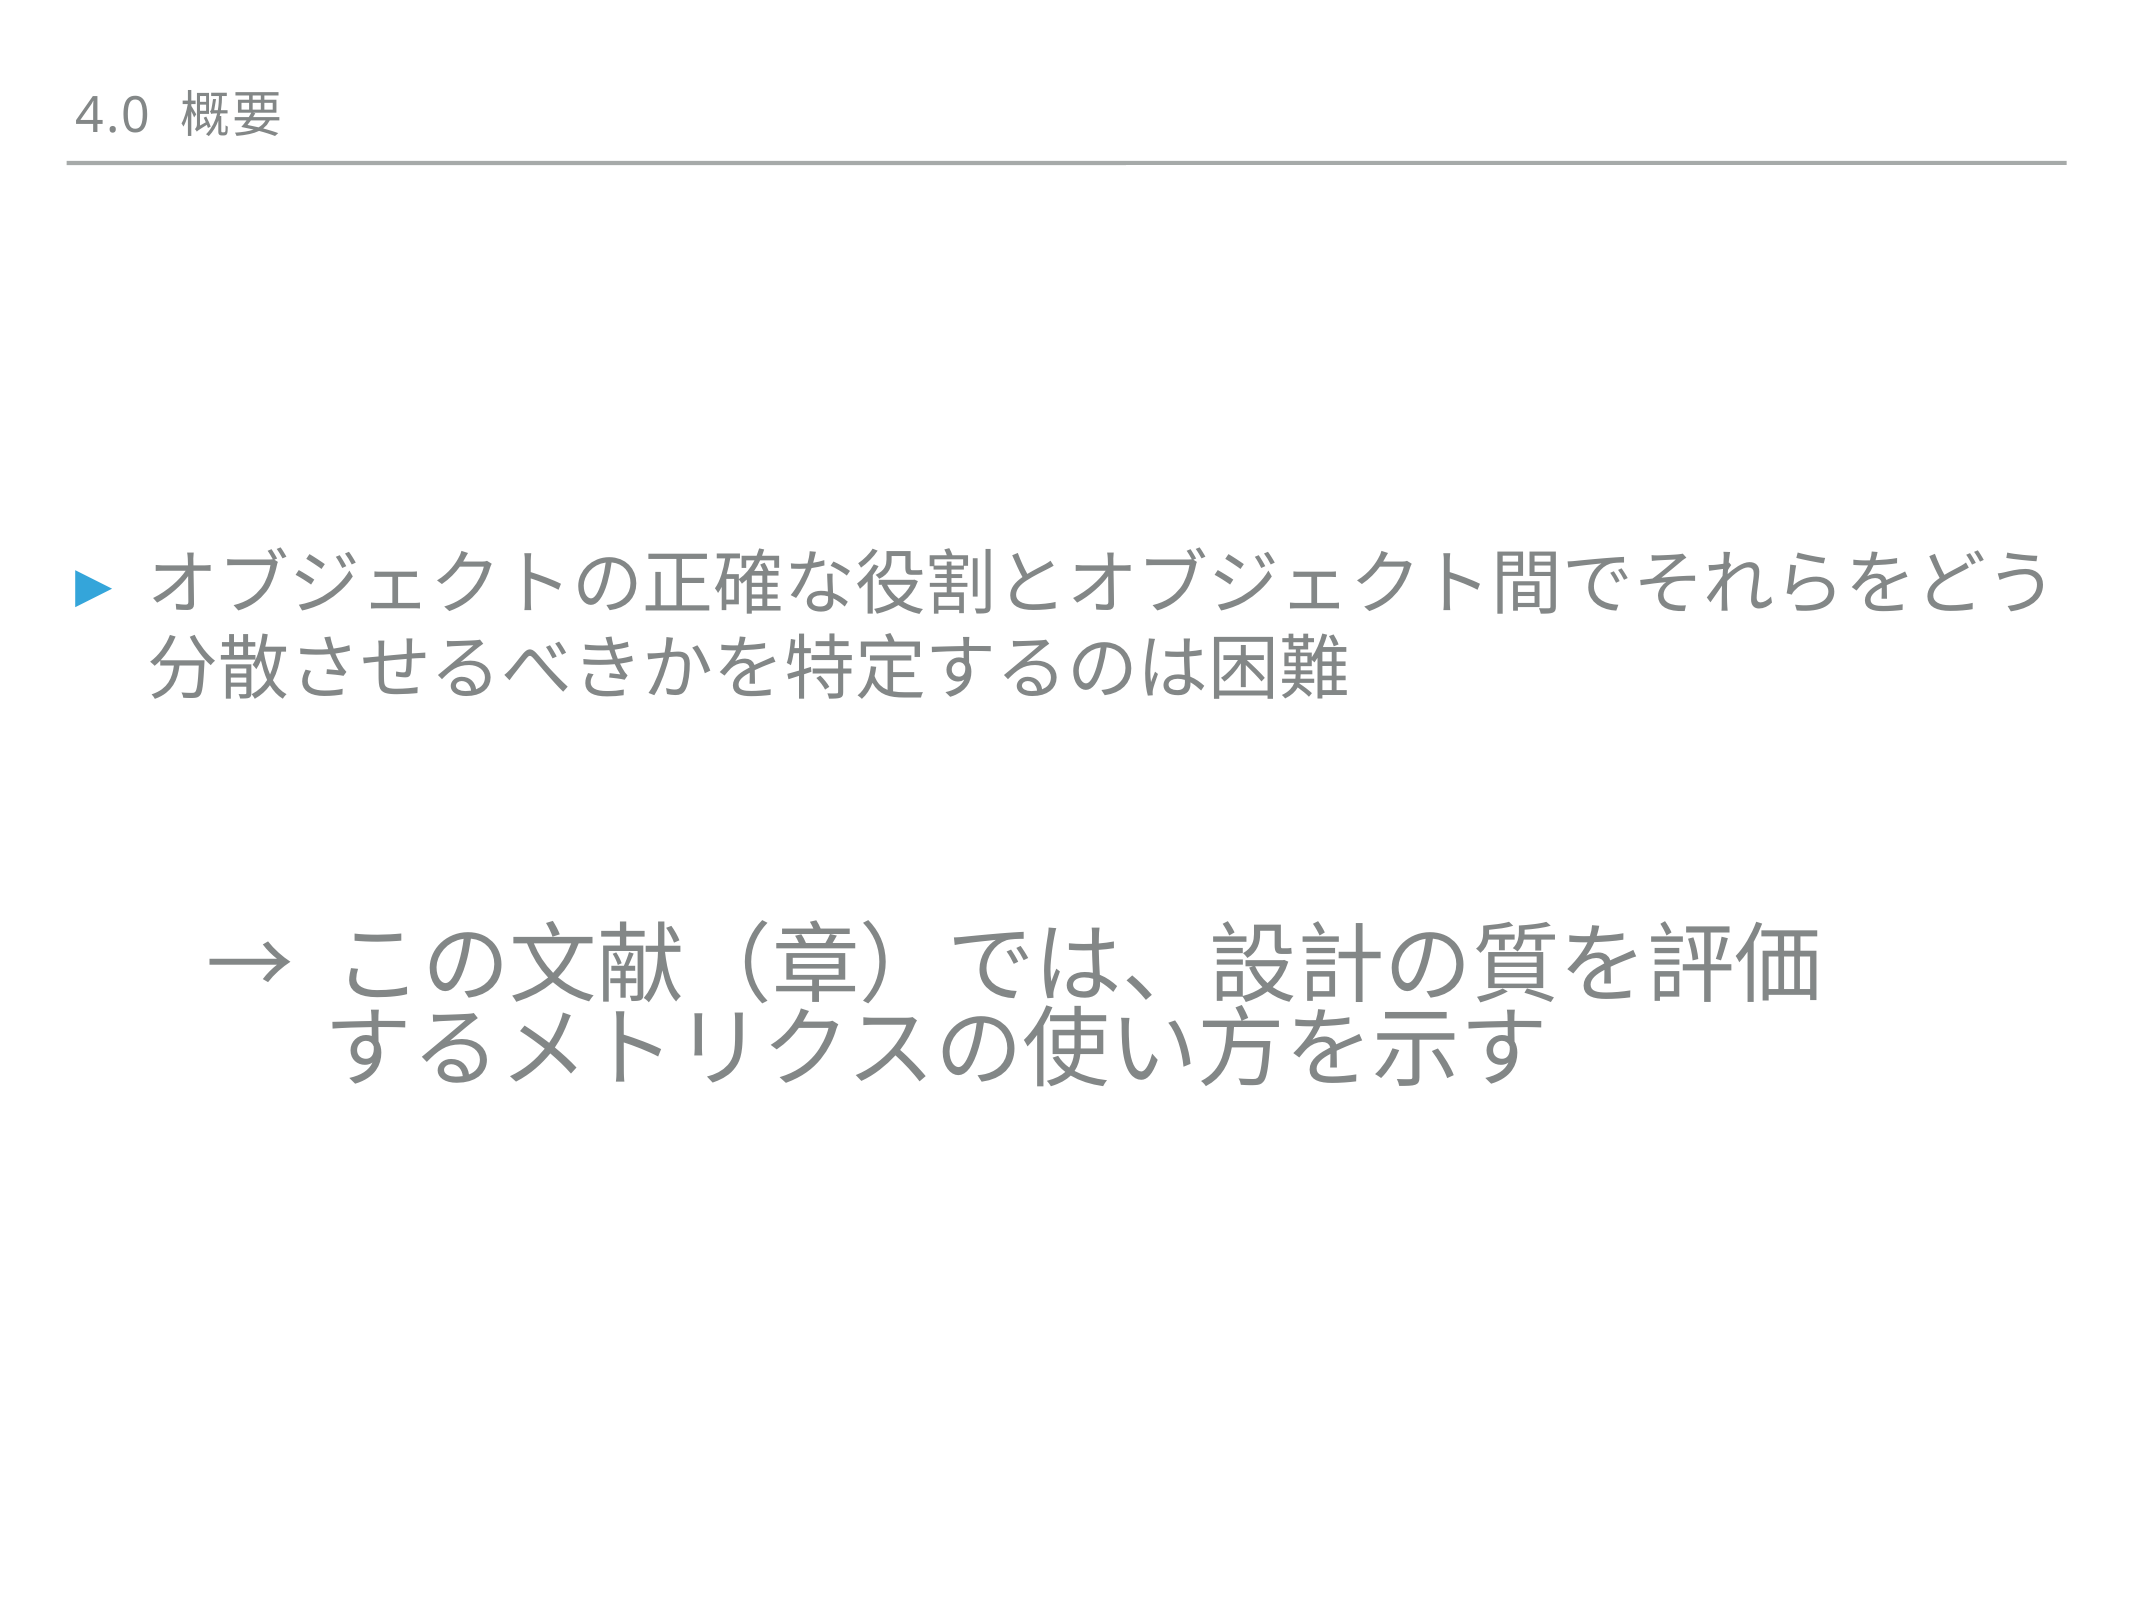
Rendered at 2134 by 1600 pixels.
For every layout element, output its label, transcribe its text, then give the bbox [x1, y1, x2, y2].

text_box → この文献（章）では、設計の質を評価 するメトリクスの使い方を示す [198, 919, 1936, 1203]
list オブジェクトの正確な役割とオブジェクト間でそれらをどう分散させるべきかを特定するのは困難 [66, 528, 2068, 1532]
list 4.0 概要 [66, 74, 1901, 151]
